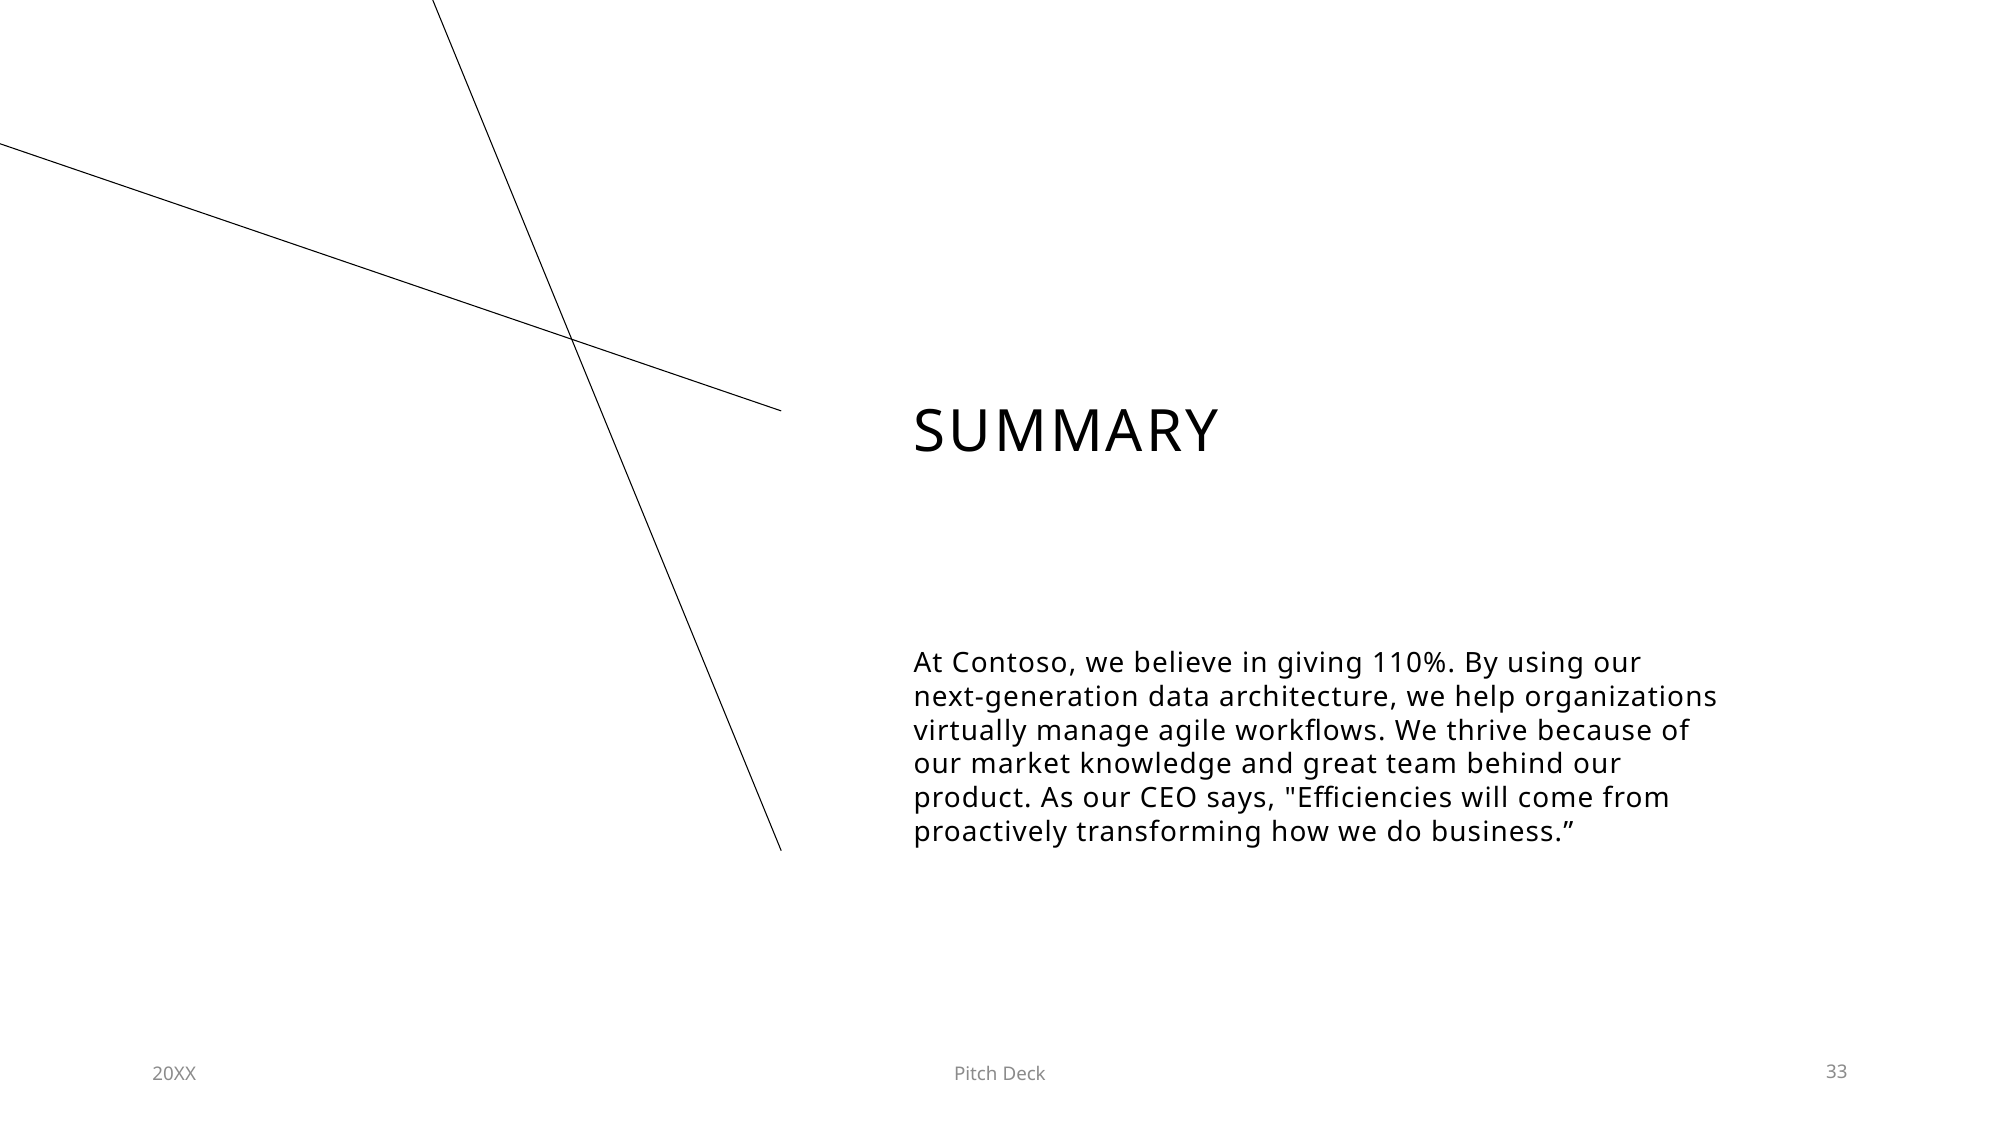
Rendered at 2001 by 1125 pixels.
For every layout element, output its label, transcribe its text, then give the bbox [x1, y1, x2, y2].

slide_number 33 [1412, 1042, 1863, 1103]
footer Pitch Deck [662, 1042, 1338, 1103]
title SUMMARY [898, 274, 1737, 472]
slide_number 20XX [137, 1042, 588, 1103]
list At Contoso, we believe in giving 110%. By using our next-generation data architecture, we help organizations virtually manage agile workflows. We thrive because of our market knowledge and great team behind our product. As our CEO says, "Efficiencies will come from proactively transforming how we do business.” [898, 604, 1737, 855]
